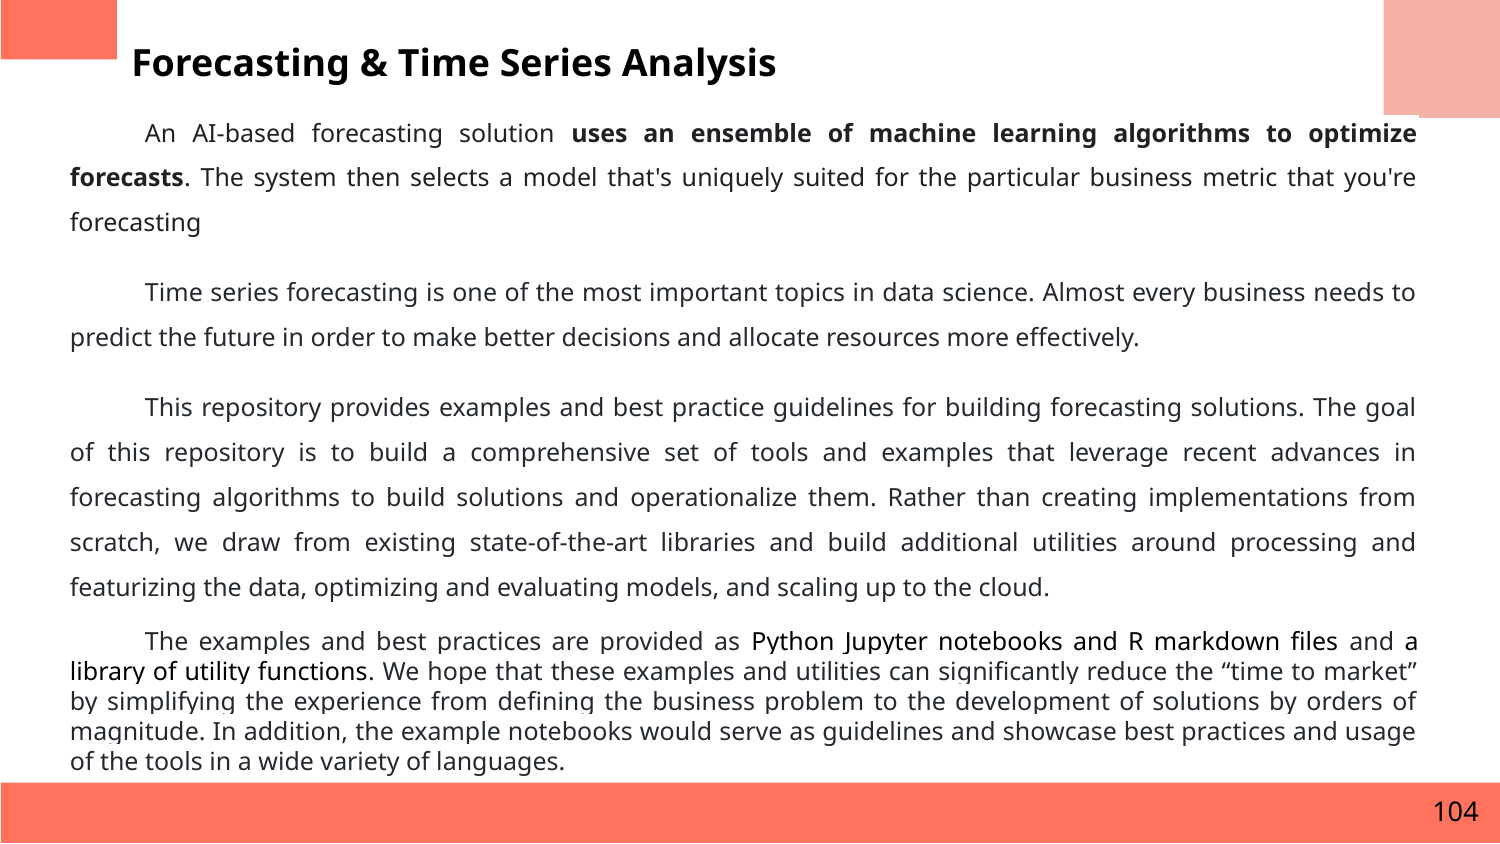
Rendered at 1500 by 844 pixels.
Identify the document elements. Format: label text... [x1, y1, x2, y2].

list An AI-based forecasting solution uses an ensemble of machine learning algorithms to optimize forecasts. The system then selects a model that's uniquely suited for the particular business metric that you're forecasting Time series forecasting is one of the most important topics in data science. Almost every business needs to predict the future in order to make better decisions and allocate resources more effectively. This repository provides examples and best practice guidelines for building forecasting solutions. The goal of this repository is to build a comprehensive set of tools and examples that leverage recent advances in forecasting algorithms to build solutions and operationalize them. Rather than creating implementations from scratch, we draw from existing state-of-the-art libraries and build additional utilities around processing and featurizing the data, optimizing and evaluating models, and scaling up to the cloud. The examples and best practices are provided as Python Jupyter notebooks and R markdown files and a library of utility functions. We hope that these examples and utilities can significantly reduce the “time to market” by simplifying the experience from defining the business problem to the development of solutions by orders of magnitude. In addition, the example notebooks would serve as guidelines and showcase best practices and usage of the tools in a wide variety of languages. [39, 87, 1434, 733]
slide_number 104 [1403, 779, 1494, 844]
title Forecasting & Time Series Analysis [116, 23, 1421, 87]
